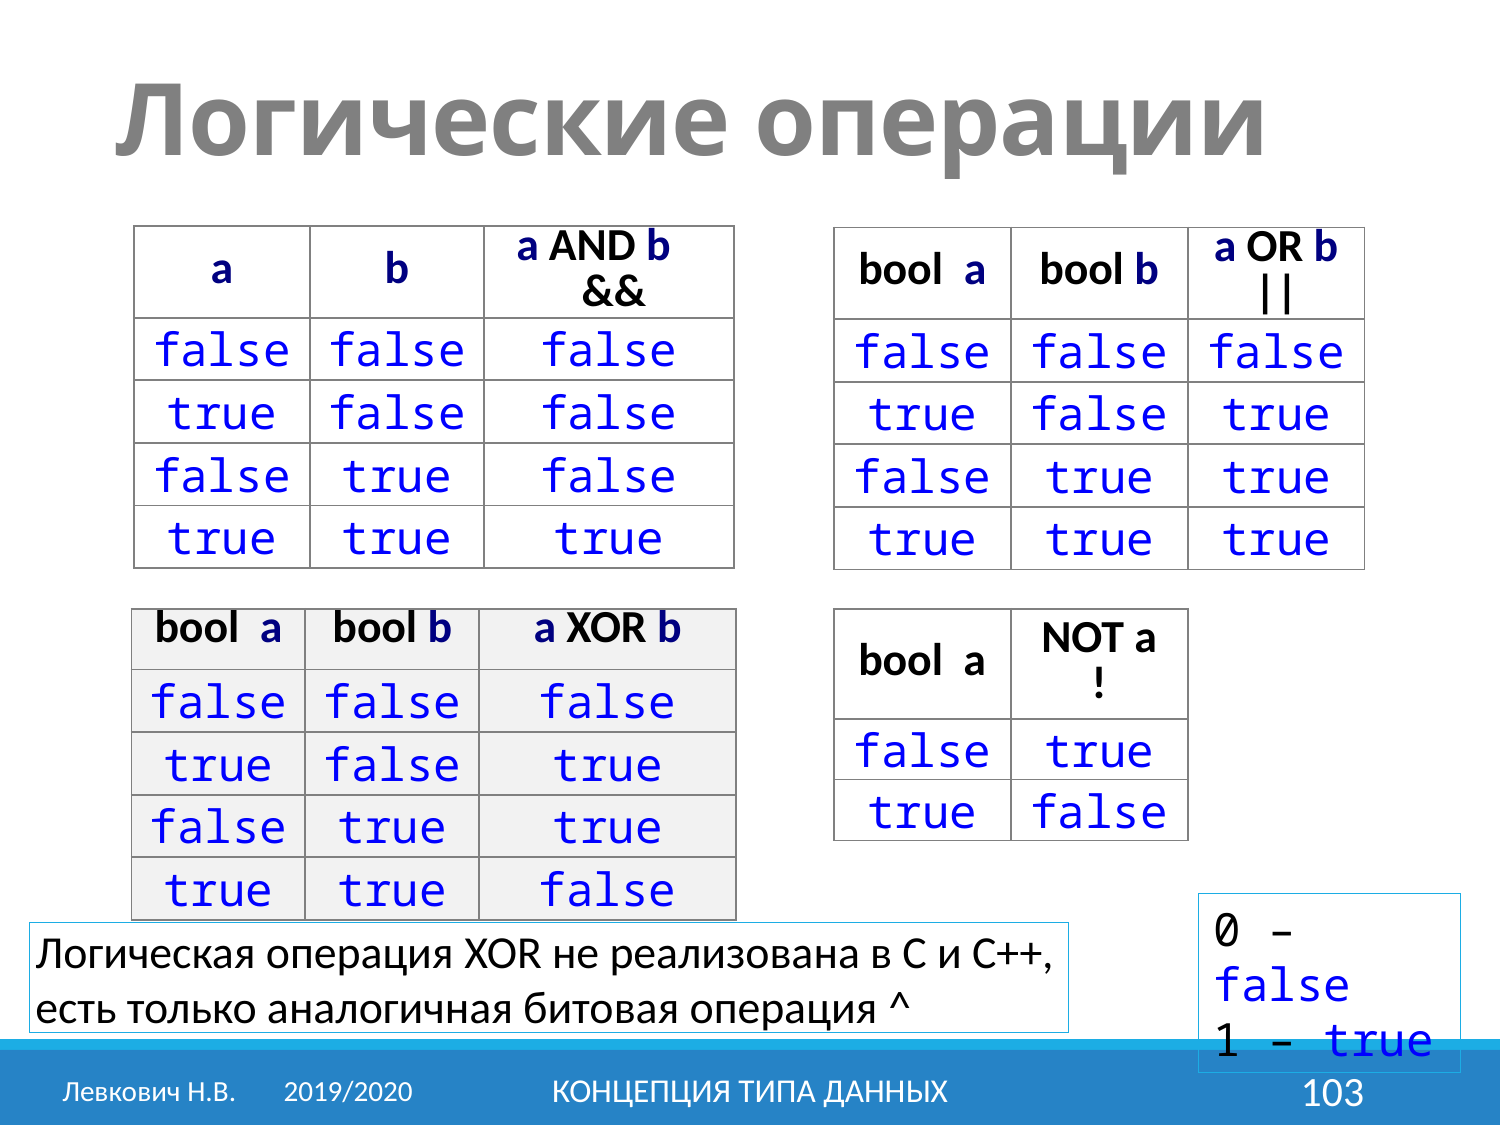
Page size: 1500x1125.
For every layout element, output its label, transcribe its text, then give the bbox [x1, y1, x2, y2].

table_cell true [835, 383, 1010, 443]
table_header b [311, 227, 483, 317]
table_cell true [1189, 508, 1364, 569]
table_cell true [1012, 445, 1187, 506]
table_cell true [480, 733, 735, 794]
table_cell false [311, 319, 483, 379]
table_header a XOR b [480, 610, 735, 669]
slide_number Левкович Н.В. 2019/2020 [47, 1059, 440, 1120]
table_cell false [306, 733, 478, 794]
table_header bool a [835, 228, 1010, 318]
table_cell true [835, 508, 1010, 569]
table_cell false [135, 444, 309, 505]
table_cell true [132, 858, 304, 919]
table_header bool b [306, 610, 478, 669]
table_cell false [835, 320, 1010, 381]
table_cell true [311, 444, 483, 505]
text_box Логическая операция XOR не реализована в С и С++, есть только аналогичная битовая операция ^ [29, 922, 1069, 1033]
table_cell true [835, 780, 1010, 840]
table_cell false [485, 319, 733, 379]
table_cell true [306, 858, 478, 919]
table_cell false [311, 381, 483, 442]
table_cell false [485, 444, 733, 505]
table_cell false [132, 796, 304, 856]
footer Концепция типа данных [453, 1059, 1047, 1120]
table_header a OR b || [1189, 228, 1364, 318]
table_cell false [1012, 320, 1187, 381]
table_cell false [306, 670, 478, 731]
table_cell true [1012, 508, 1187, 569]
table_cell false [1012, 780, 1187, 840]
table_cell true [132, 733, 304, 794]
table_cell false [135, 319, 309, 379]
text_box 0 – false 1 – true [1198, 893, 1461, 1073]
table_cell true [311, 506, 483, 567]
table_cell true [1189, 383, 1364, 443]
table_header a [135, 227, 309, 317]
table_header bool a [132, 610, 304, 669]
table_cell true [485, 506, 733, 567]
table_cell true [135, 506, 309, 567]
table_cell false [1012, 383, 1187, 443]
table_cell true [480, 796, 735, 856]
table_cell true [1189, 445, 1364, 506]
table_cell false [132, 670, 304, 731]
table_cell true [1012, 720, 1187, 779]
table_cell false [835, 720, 1010, 779]
table_header bool b [1012, 228, 1187, 318]
table_cell true [135, 381, 309, 442]
table_cell false [485, 381, 733, 442]
table_header bool a [835, 610, 1010, 718]
table_cell false [1189, 320, 1364, 381]
table_cell false [835, 445, 1010, 506]
text_box Логические операции [100, 54, 1427, 197]
table_cell false [480, 670, 735, 731]
slide_number 103 [1218, 1073, 1380, 1120]
table_header NOT a ! [1012, 610, 1187, 718]
table_header a AND b && [485, 227, 733, 317]
table_cell true [306, 796, 478, 856]
table_cell false [480, 858, 735, 919]
